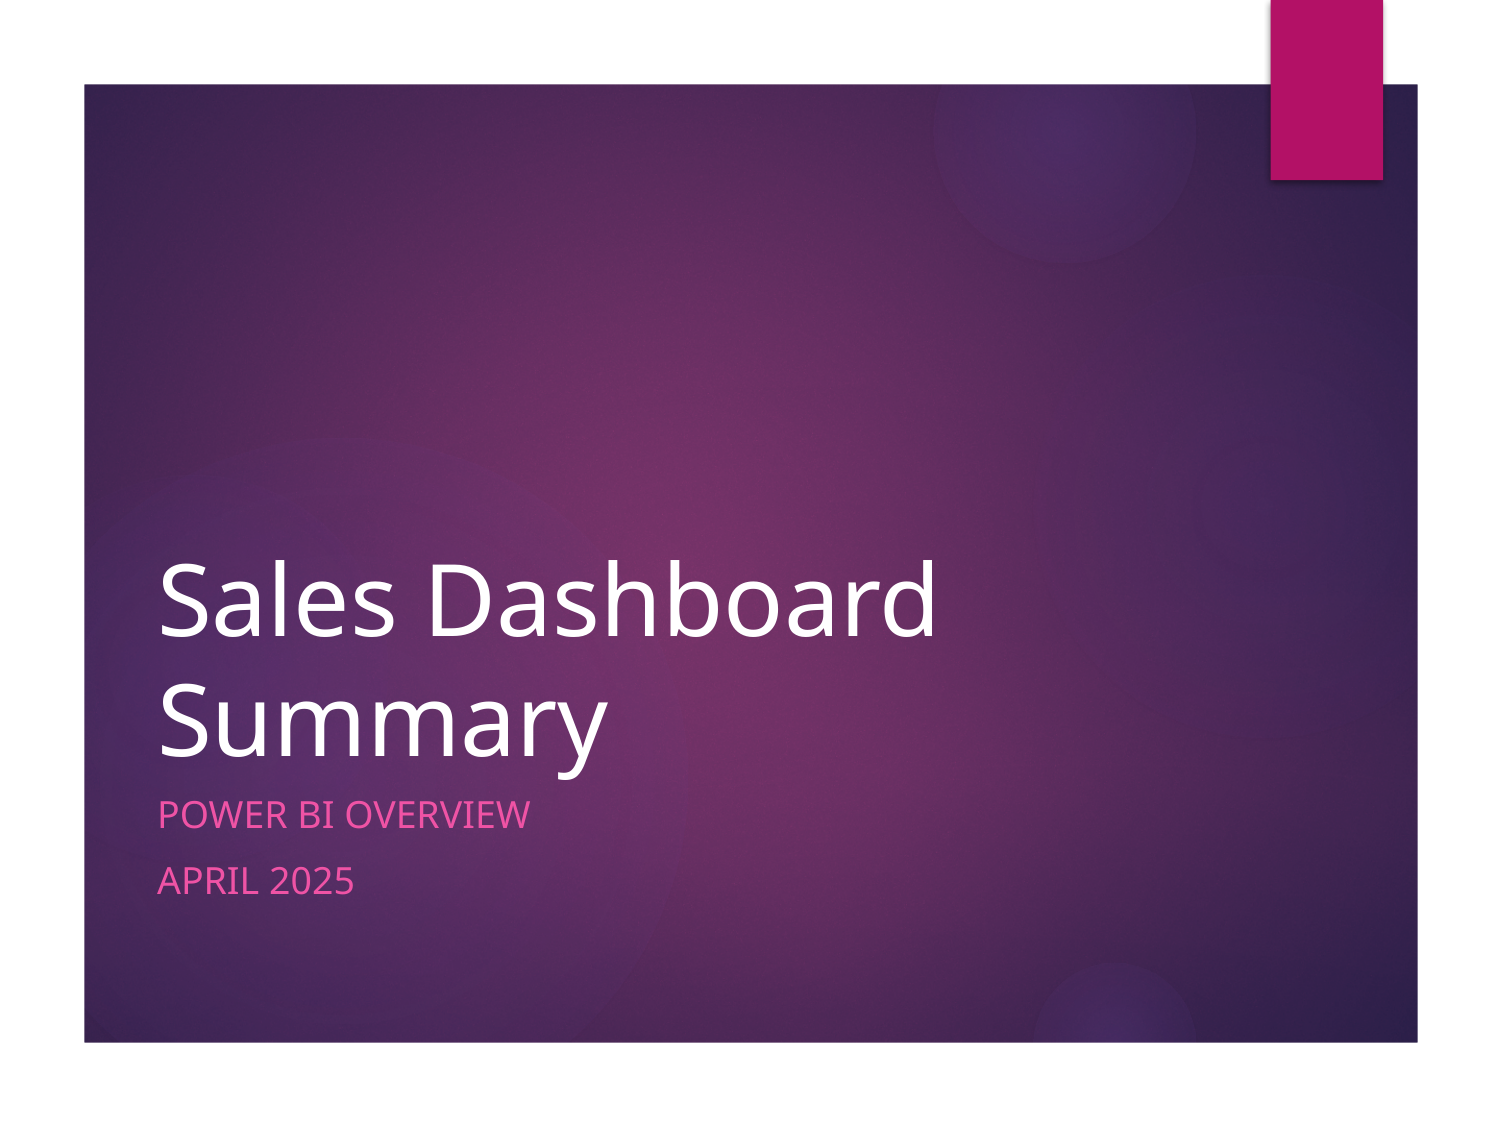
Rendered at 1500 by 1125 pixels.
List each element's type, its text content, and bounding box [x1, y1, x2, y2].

title Sales Dashboard Summary [142, 365, 1113, 783]
subtitle Power BI Overview April 2025 [142, 783, 1113, 925]
